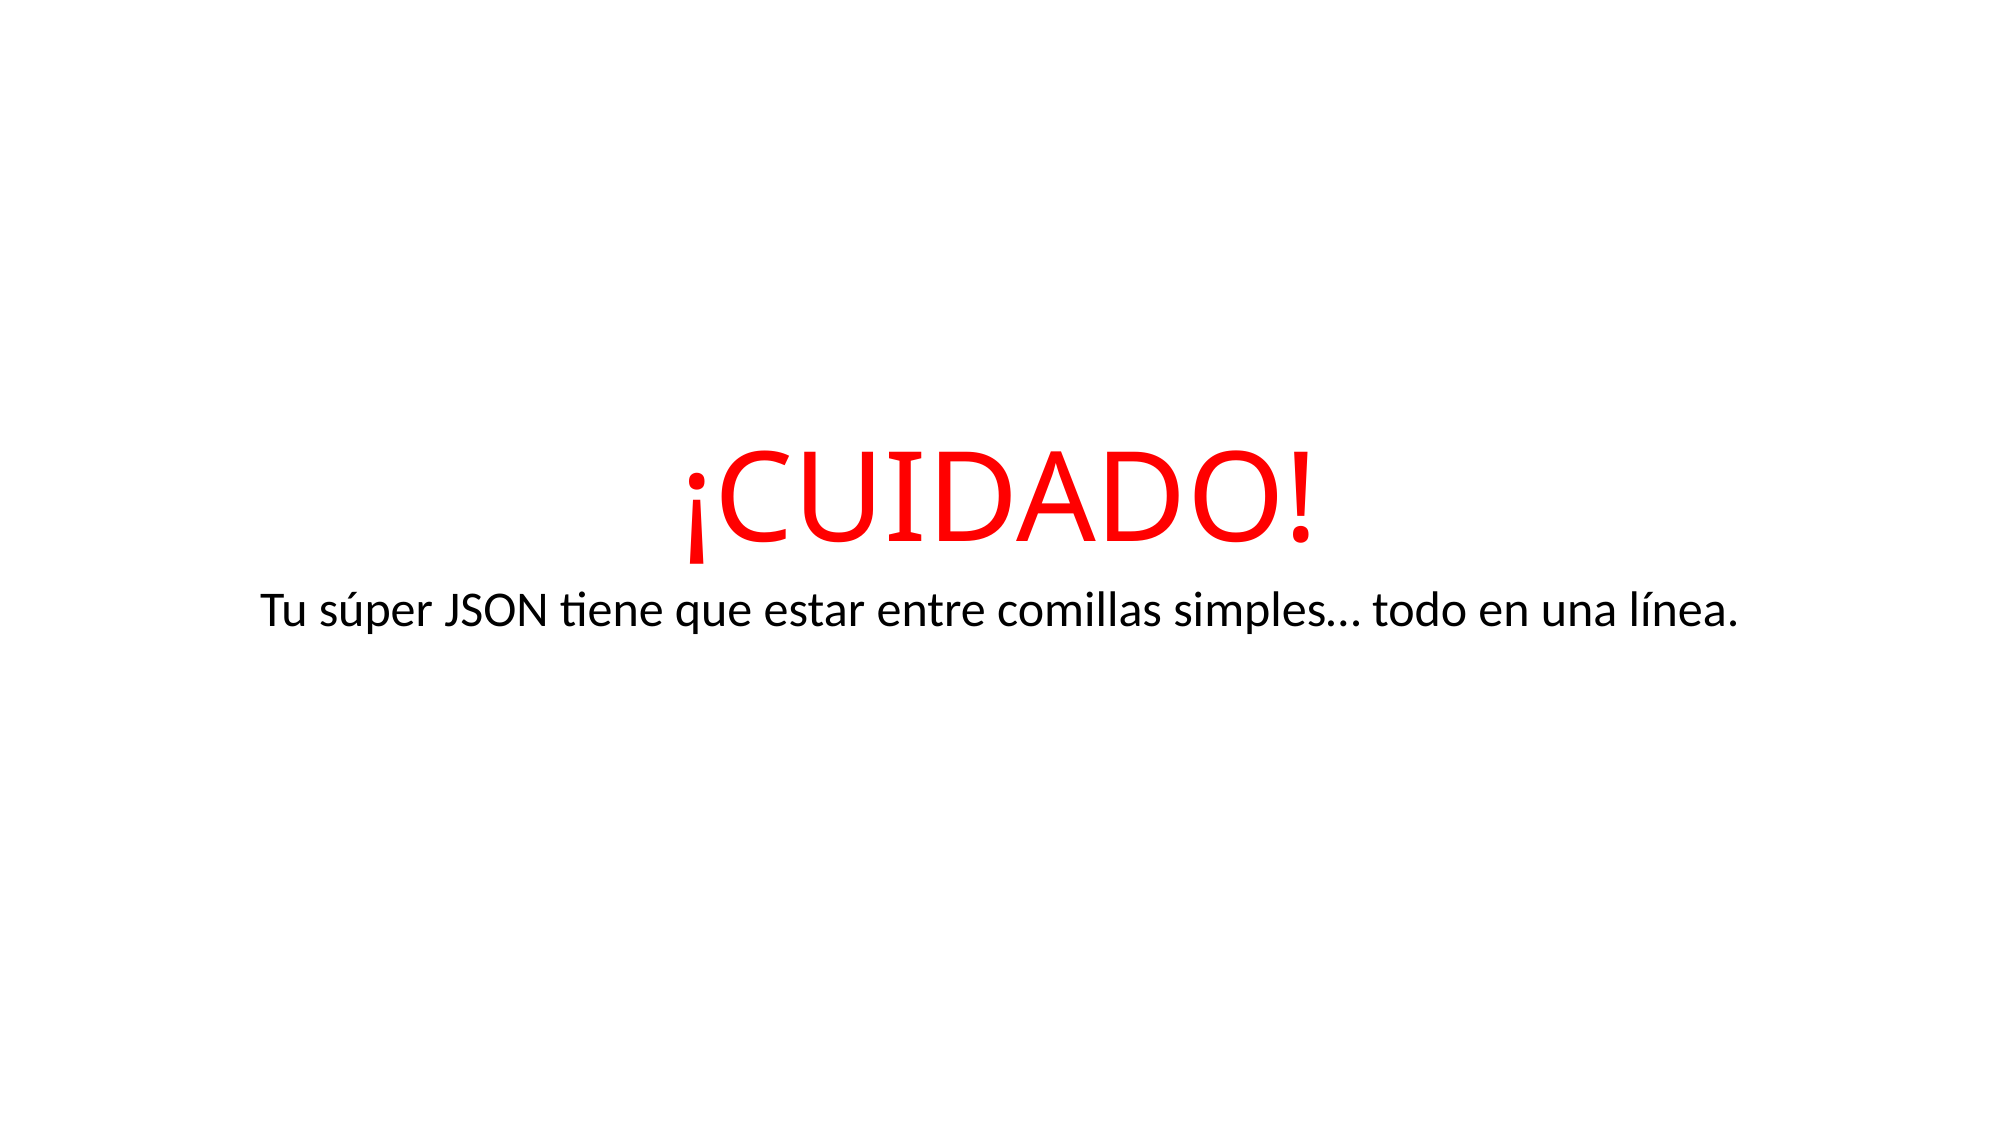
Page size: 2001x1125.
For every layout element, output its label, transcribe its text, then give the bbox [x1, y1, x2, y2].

title ¡CUIDADO! [249, 184, 1750, 575]
subtitle Tu súper JSON tiene que estar entre comillas simples… todo en una línea. [204, 575, 1796, 848]
